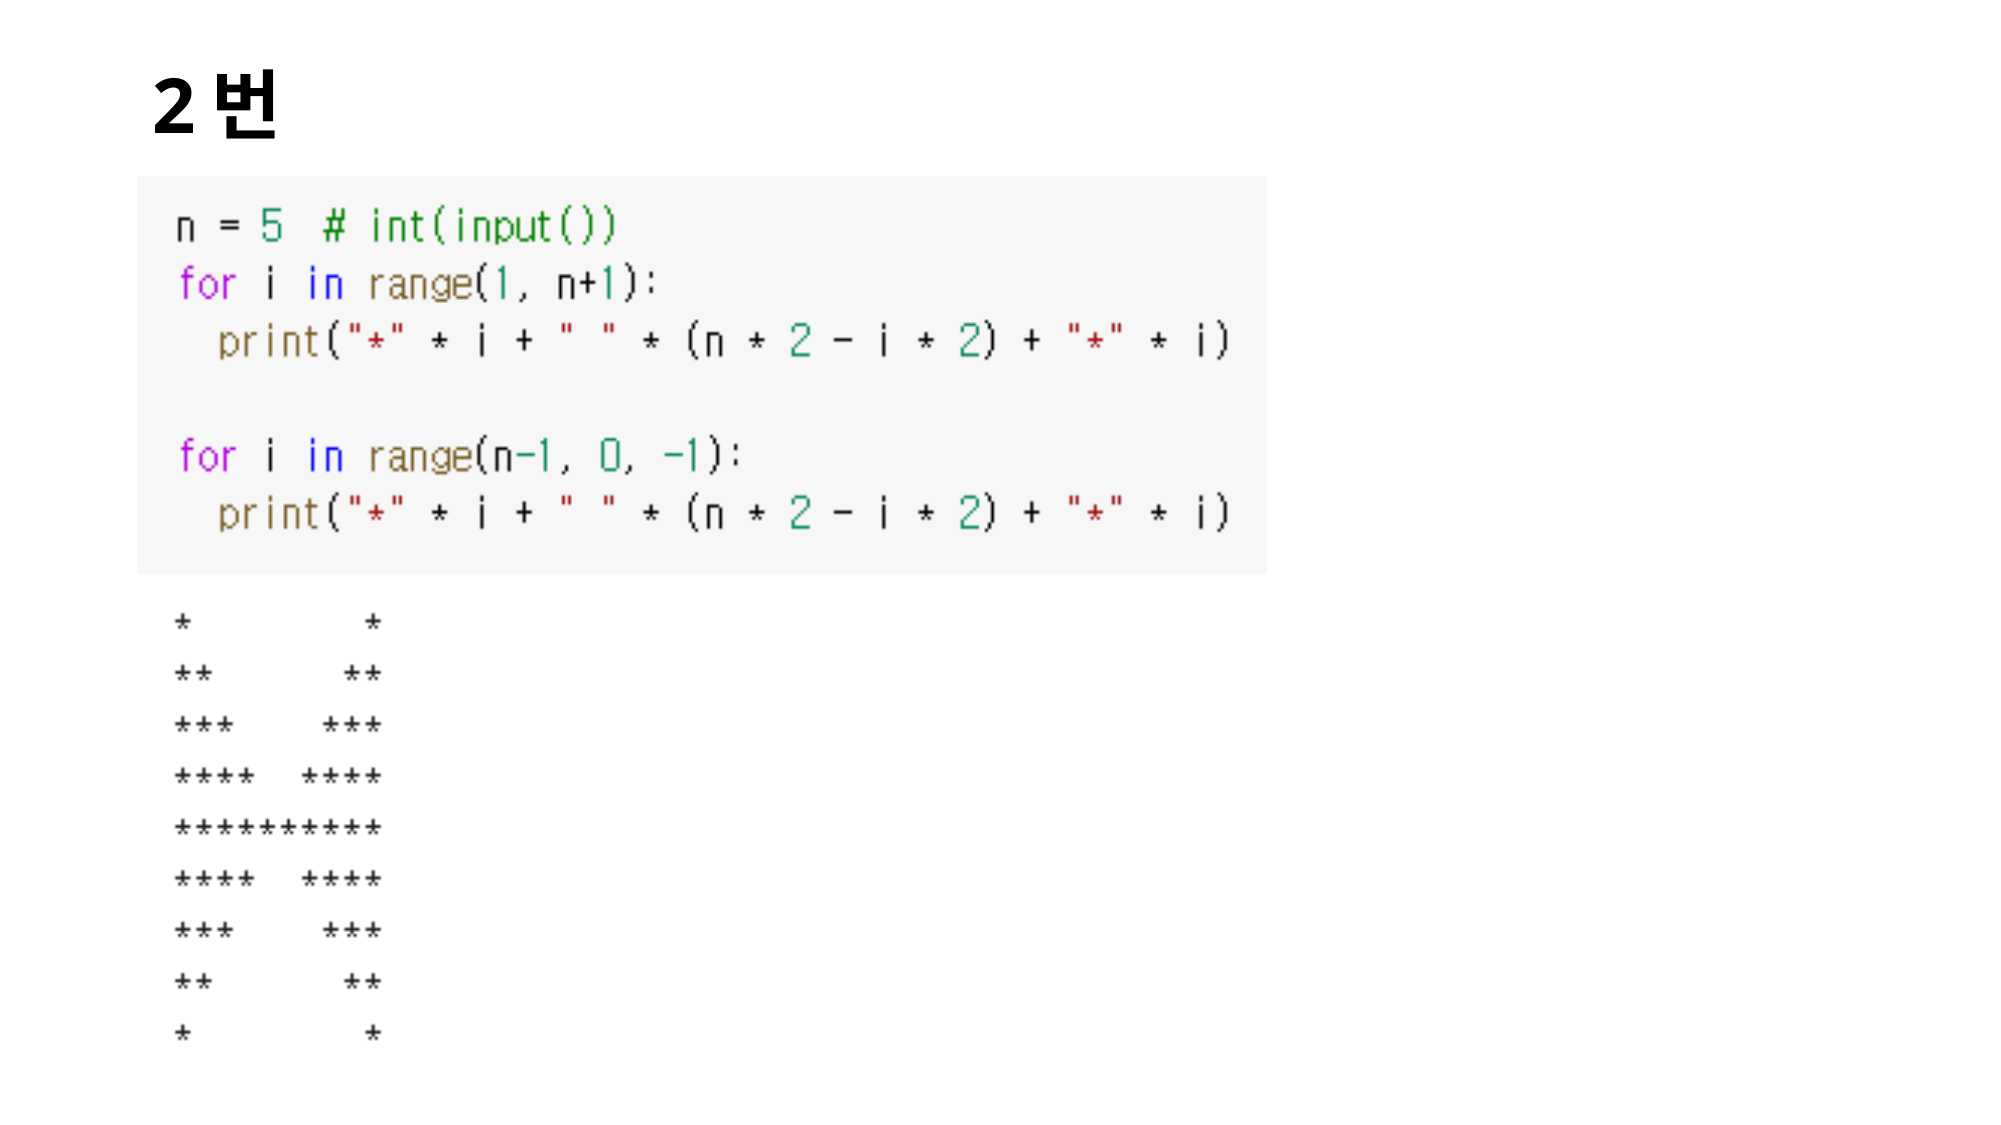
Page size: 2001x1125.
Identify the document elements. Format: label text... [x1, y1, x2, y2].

picture [137, 176, 1267, 1077]
title 2번 [137, 59, 1863, 158]
